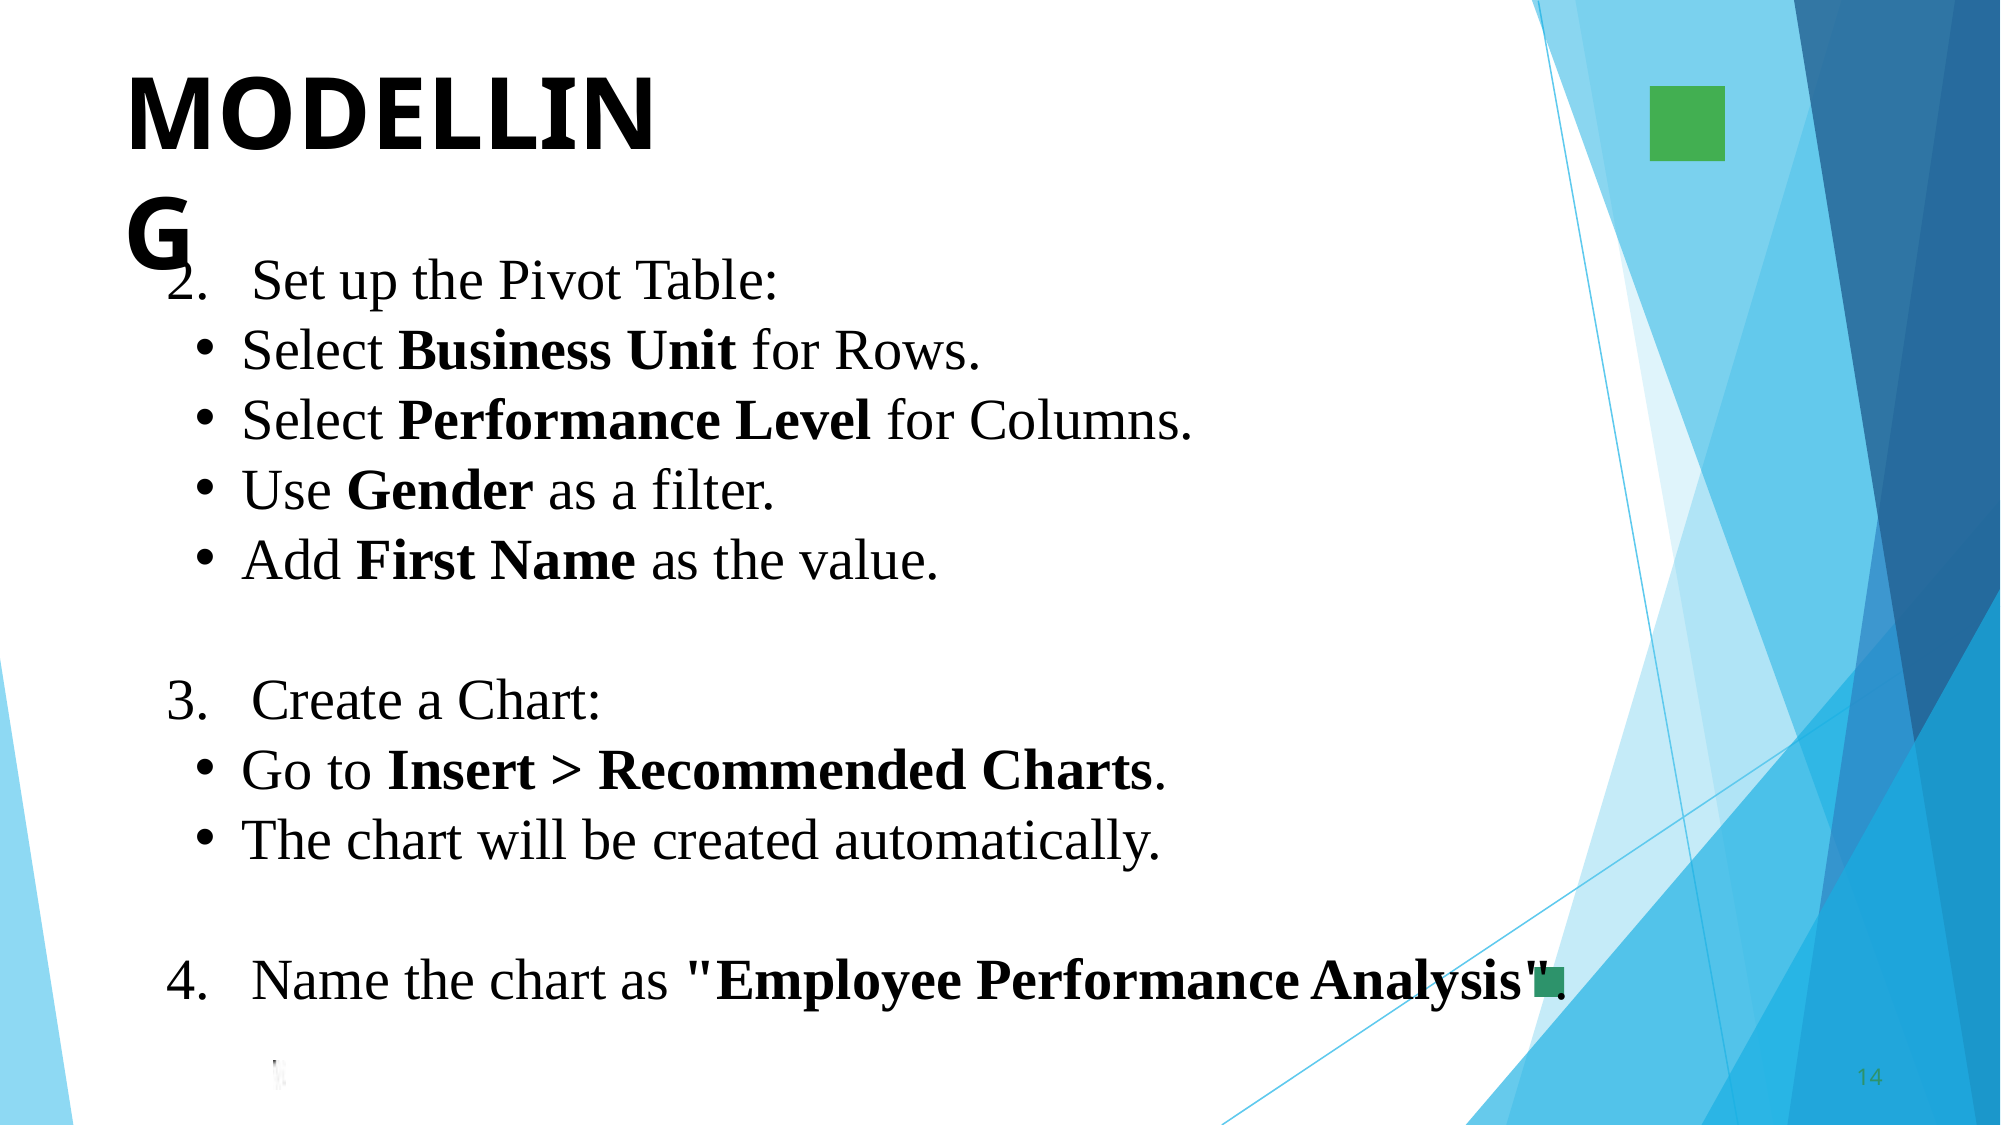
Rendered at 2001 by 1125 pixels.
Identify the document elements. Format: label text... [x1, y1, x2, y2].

text_box Set up the Pivot Table: Select Business Unit for Rows. Select Performance Level for Columns. Use Gender as a filter. Add First Name as the value. Create a Chart: Go to Insert > Recommended Charts. The chart will be created automatically. Name the chart as "Employee Performance Analysis". [151, 163, 1585, 1125]
text_box MODELLING [121, 47, 664, 290]
picture [273, 1060, 287, 1091]
text_box [1649, 86, 1725, 162]
text_box 14 [1849, 1061, 1888, 1095]
